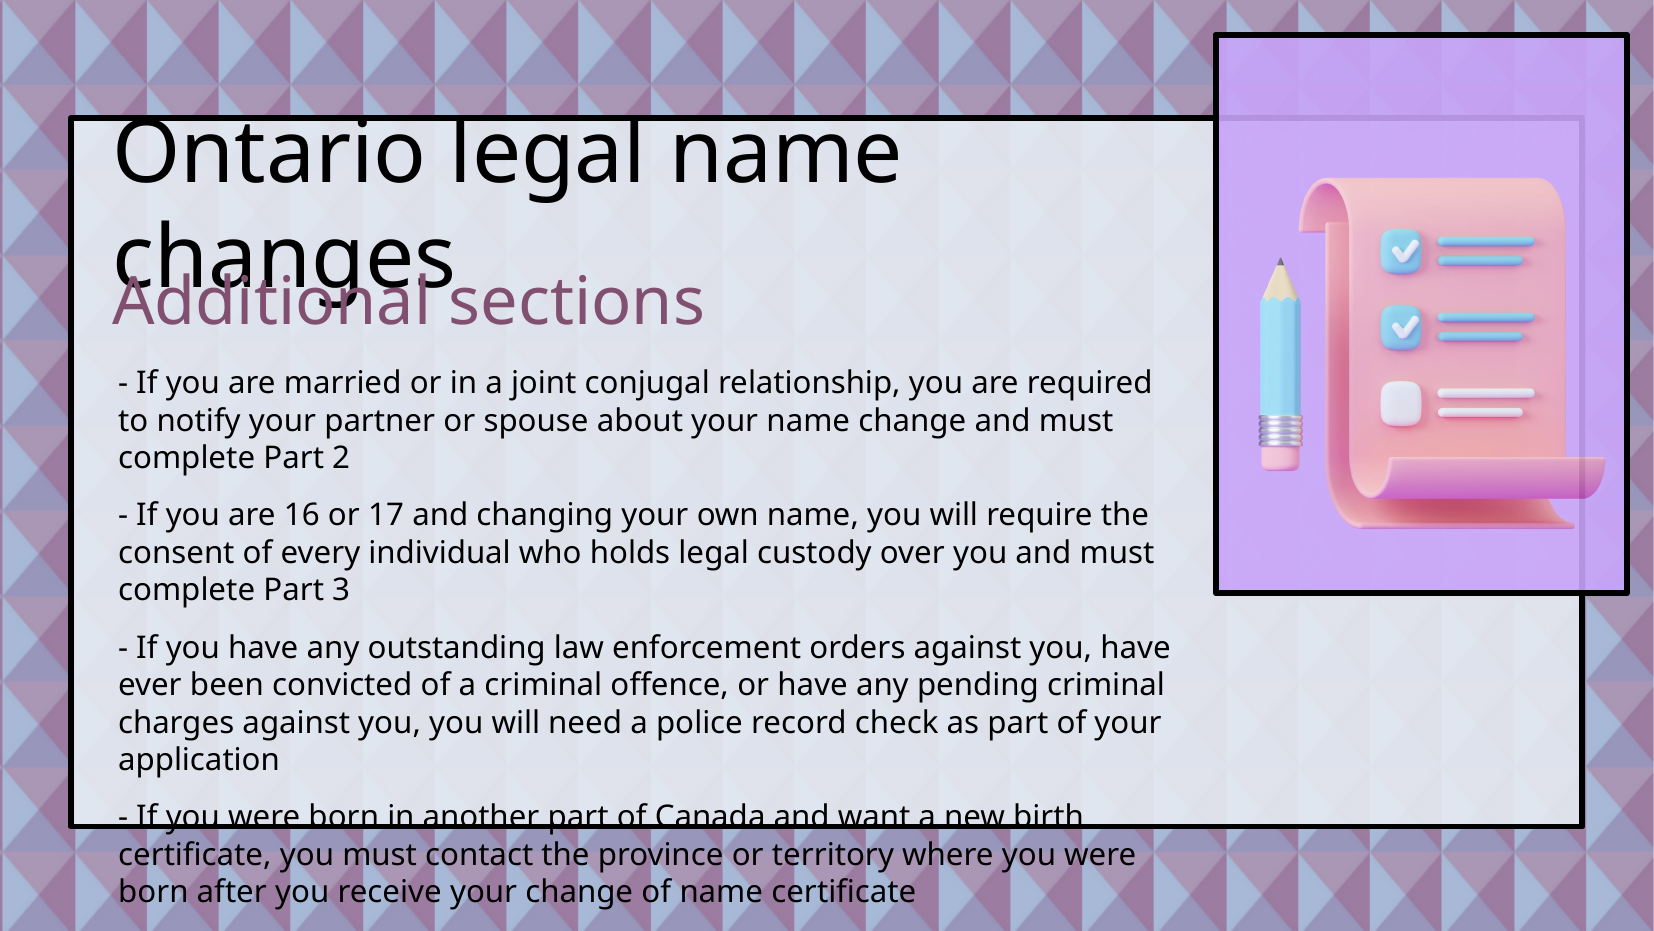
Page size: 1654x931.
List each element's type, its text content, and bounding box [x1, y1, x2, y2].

picture [0, 0, 1654, 931]
title Additional sections [112, 260, 798, 336]
text_box - If you are married or in a joint conjugal relationship, you are required to notify your partner or spouse about your name change and must complete Part 2 - If you are 16 or 17 and changing your own name, you will require the consent of every individual who holds legal custody over you and must complete Part 3 - If you have any outstanding law enforcement orders against you, have ever been convicted of a criminal offence, or have any pending criminal charges against you, you will need a police record check as part of your application - If you were born in another part of Canada and want a new birth certificate, you must contact the province or territory where you were born after you receive your change of name certificate [118, 362, 1181, 929]
title Ontario legal name changes [112, 147, 1213, 253]
text_box [70, 118, 1583, 827]
